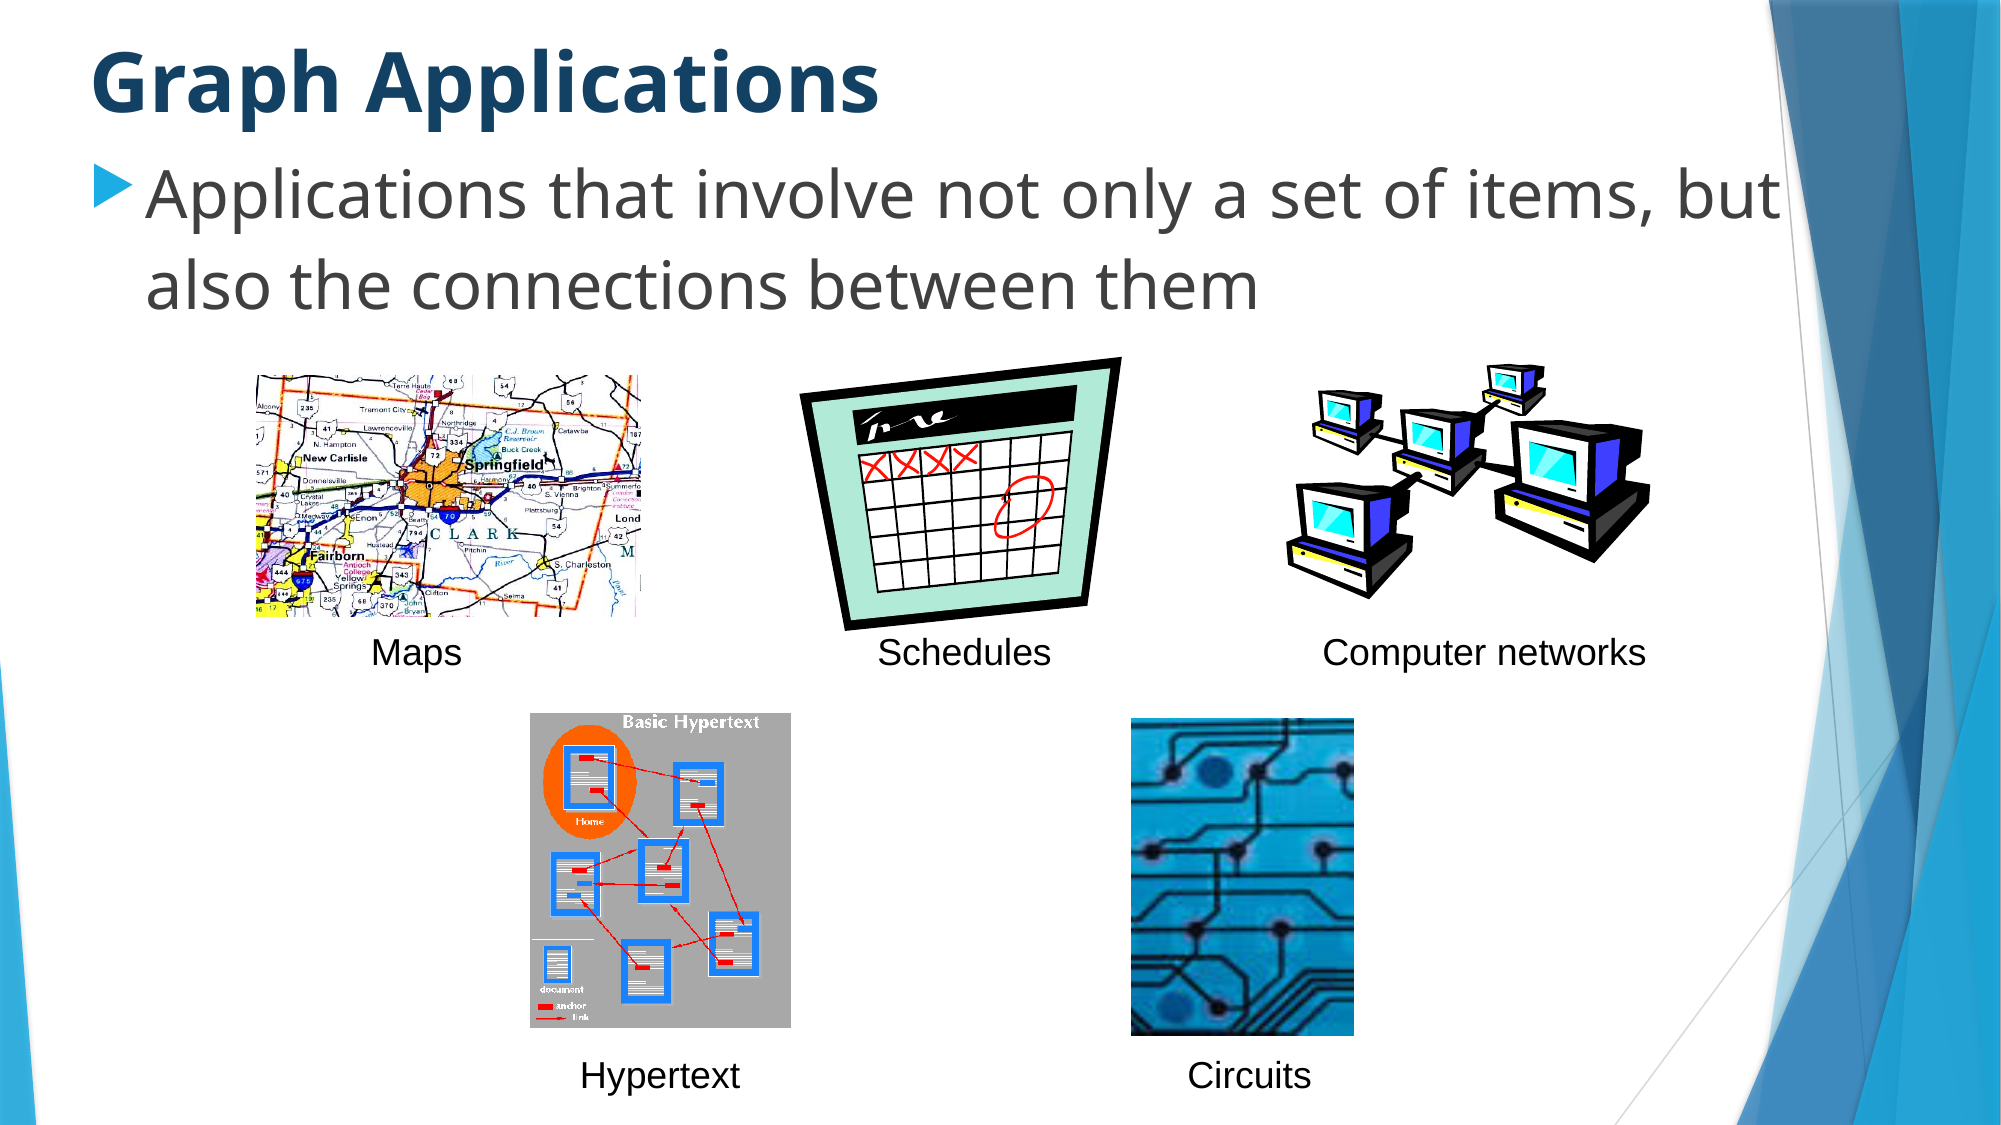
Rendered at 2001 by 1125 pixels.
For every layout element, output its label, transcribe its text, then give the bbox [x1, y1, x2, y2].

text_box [256, 356, 1693, 1110]
title Graph Applications [74, 16, 1875, 166]
list Applications that involve not only a set of items, but also the connections between them [74, 140, 1800, 412]
